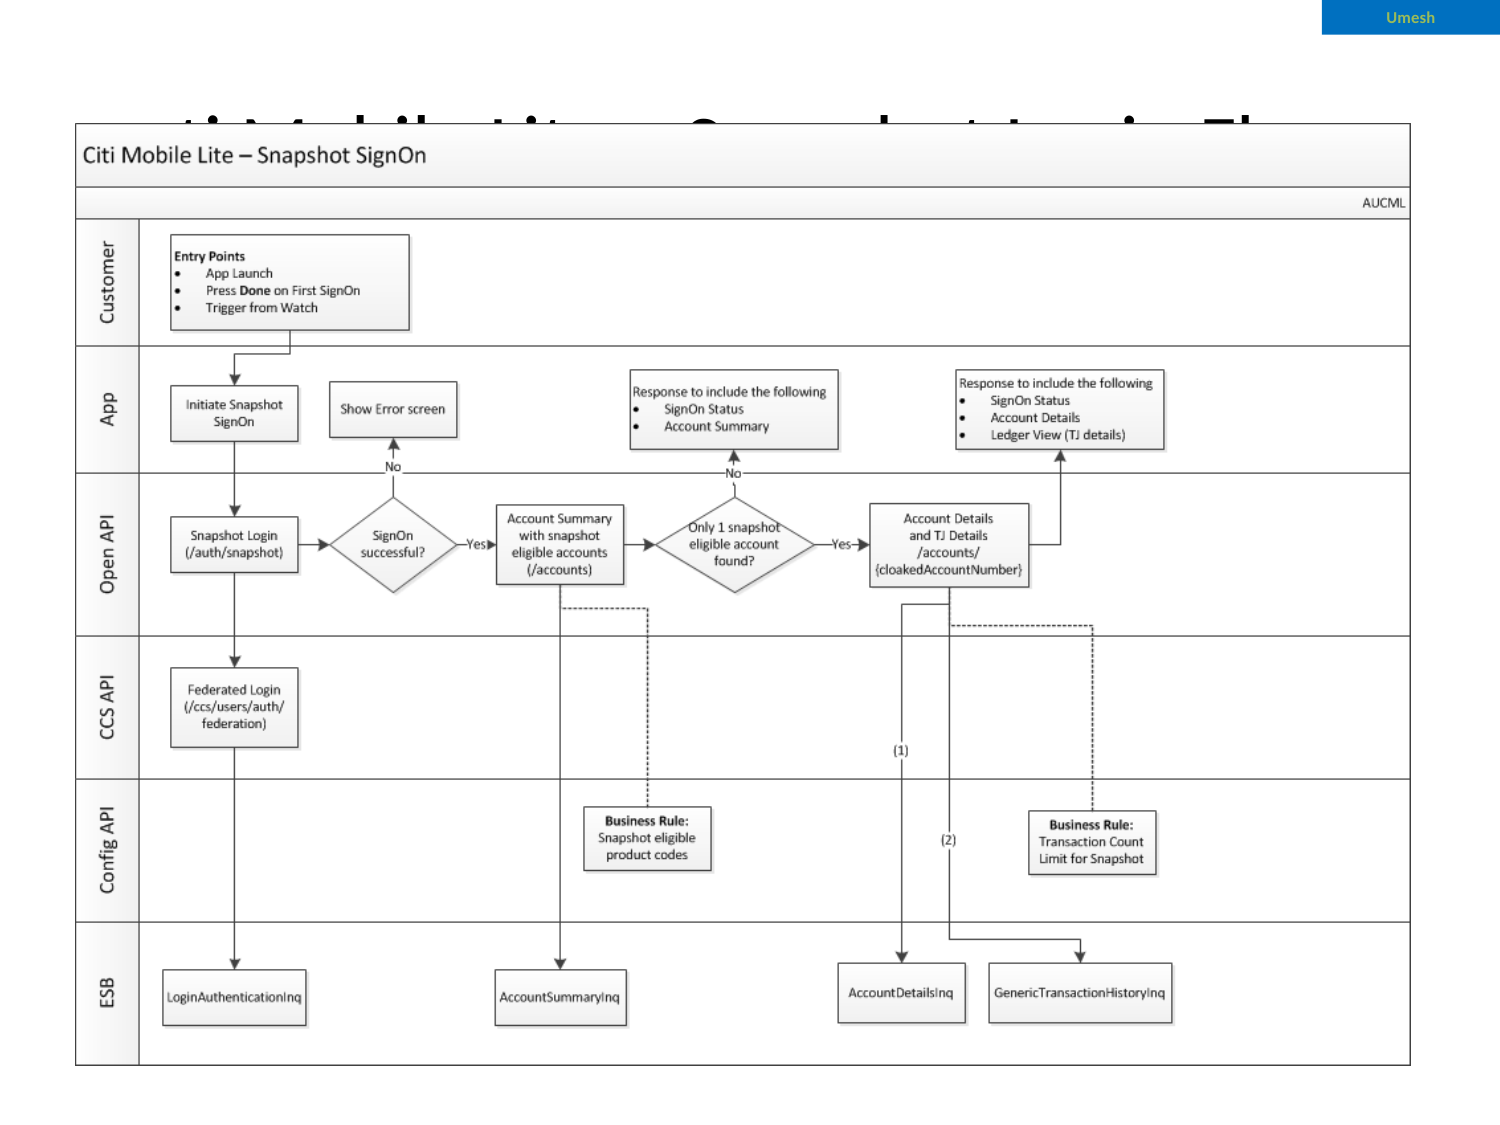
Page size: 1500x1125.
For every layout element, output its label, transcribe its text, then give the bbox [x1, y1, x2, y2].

text_box Umesh [1321, 0, 1500, 35]
title cti Mobile Lite – Snapshot Login Flow [75, 45, 1425, 233]
picture [75, 123, 1412, 1066]
